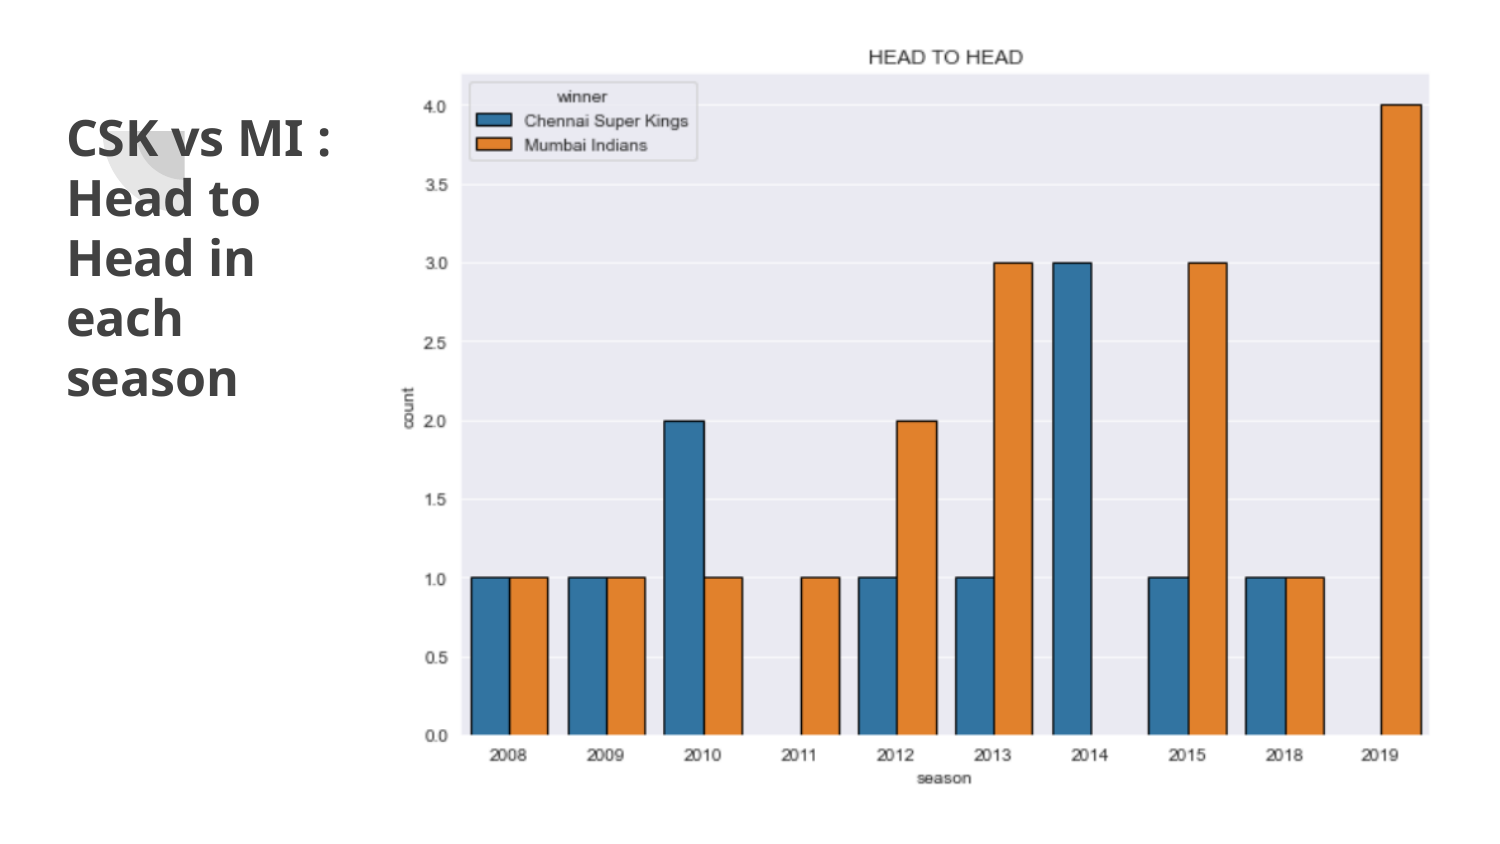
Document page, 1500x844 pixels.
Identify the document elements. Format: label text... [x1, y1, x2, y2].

title CSK vs MI : Head to Head in each season [51, 91, 374, 422]
picture [379, 28, 1474, 819]
